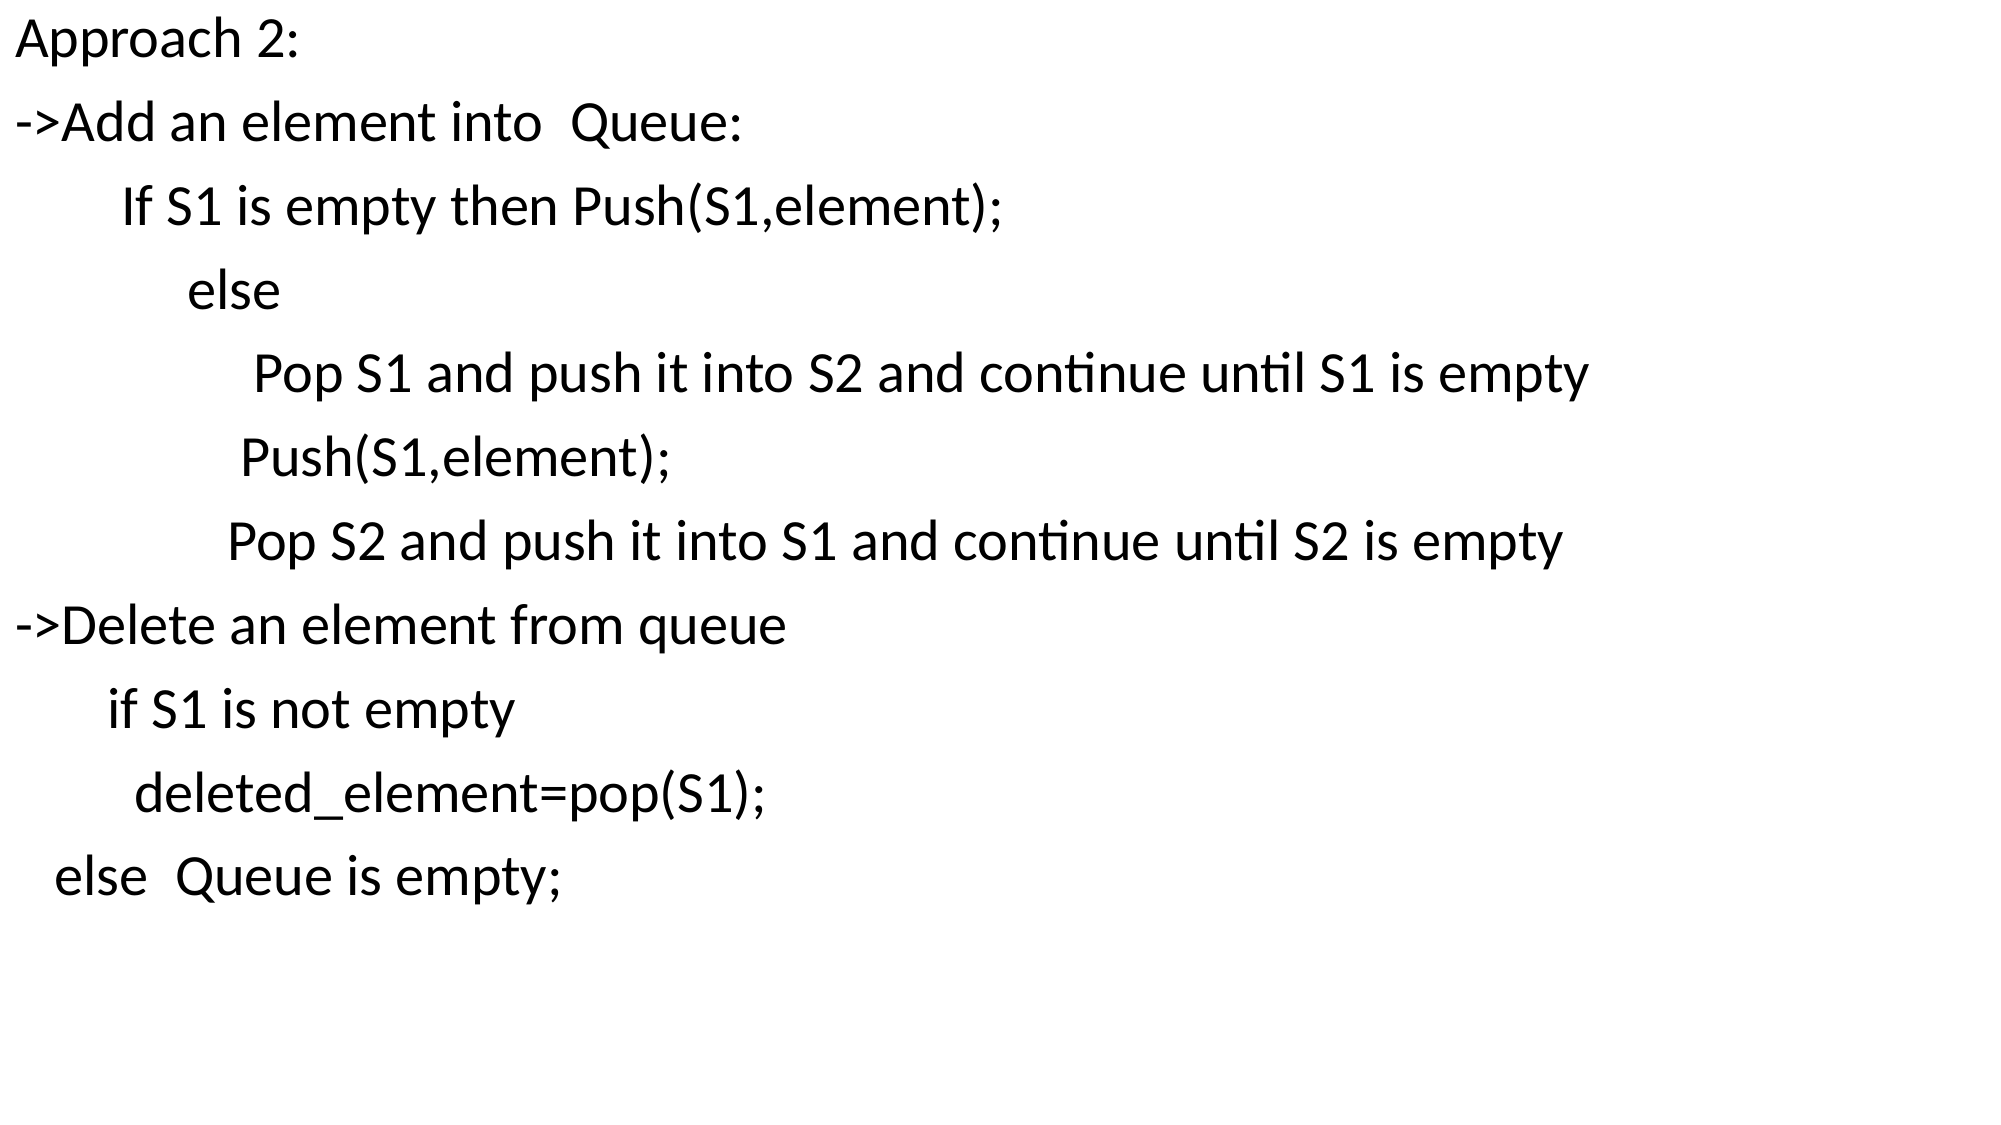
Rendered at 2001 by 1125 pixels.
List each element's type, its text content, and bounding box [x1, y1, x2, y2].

list Approach 2: ->Add an element into Queue: If S1 is empty then Push(S1,element); else Pop S1 and push it into S2 and continue until S1 is empty Push(S1,element); Pop S2 and push it into S1 and continue until S2 is empty ->Delete an element from queue if S1 is not empty deleted_element=pop(S1); else Queue is empty; [0, 0, 1863, 1014]
